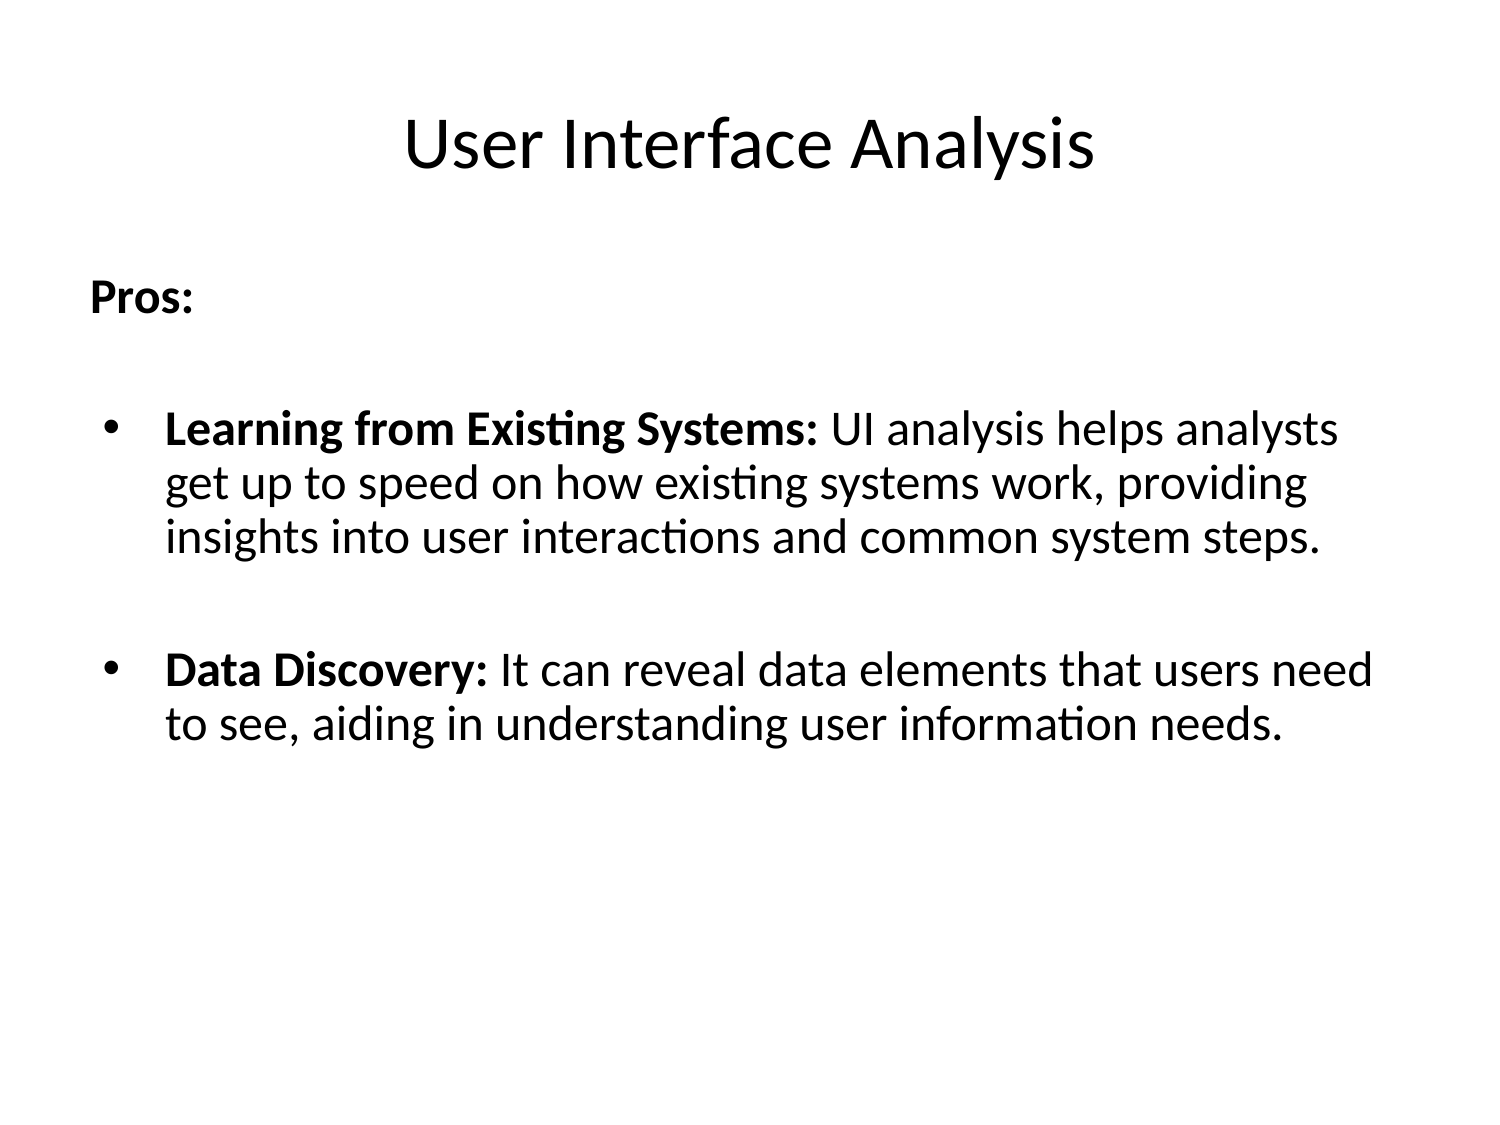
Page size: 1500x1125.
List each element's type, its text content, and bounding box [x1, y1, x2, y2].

list Pros: Learning from Existing Systems: UI analysis helps analysts get up to speed on how existing systems work, providing insights into user interactions and common system steps. Data Discovery: It can reveal data elements that users need to see, aiding in understanding user information needs. [75, 262, 1425, 1005]
title User Interface Analysis [75, 45, 1425, 233]
